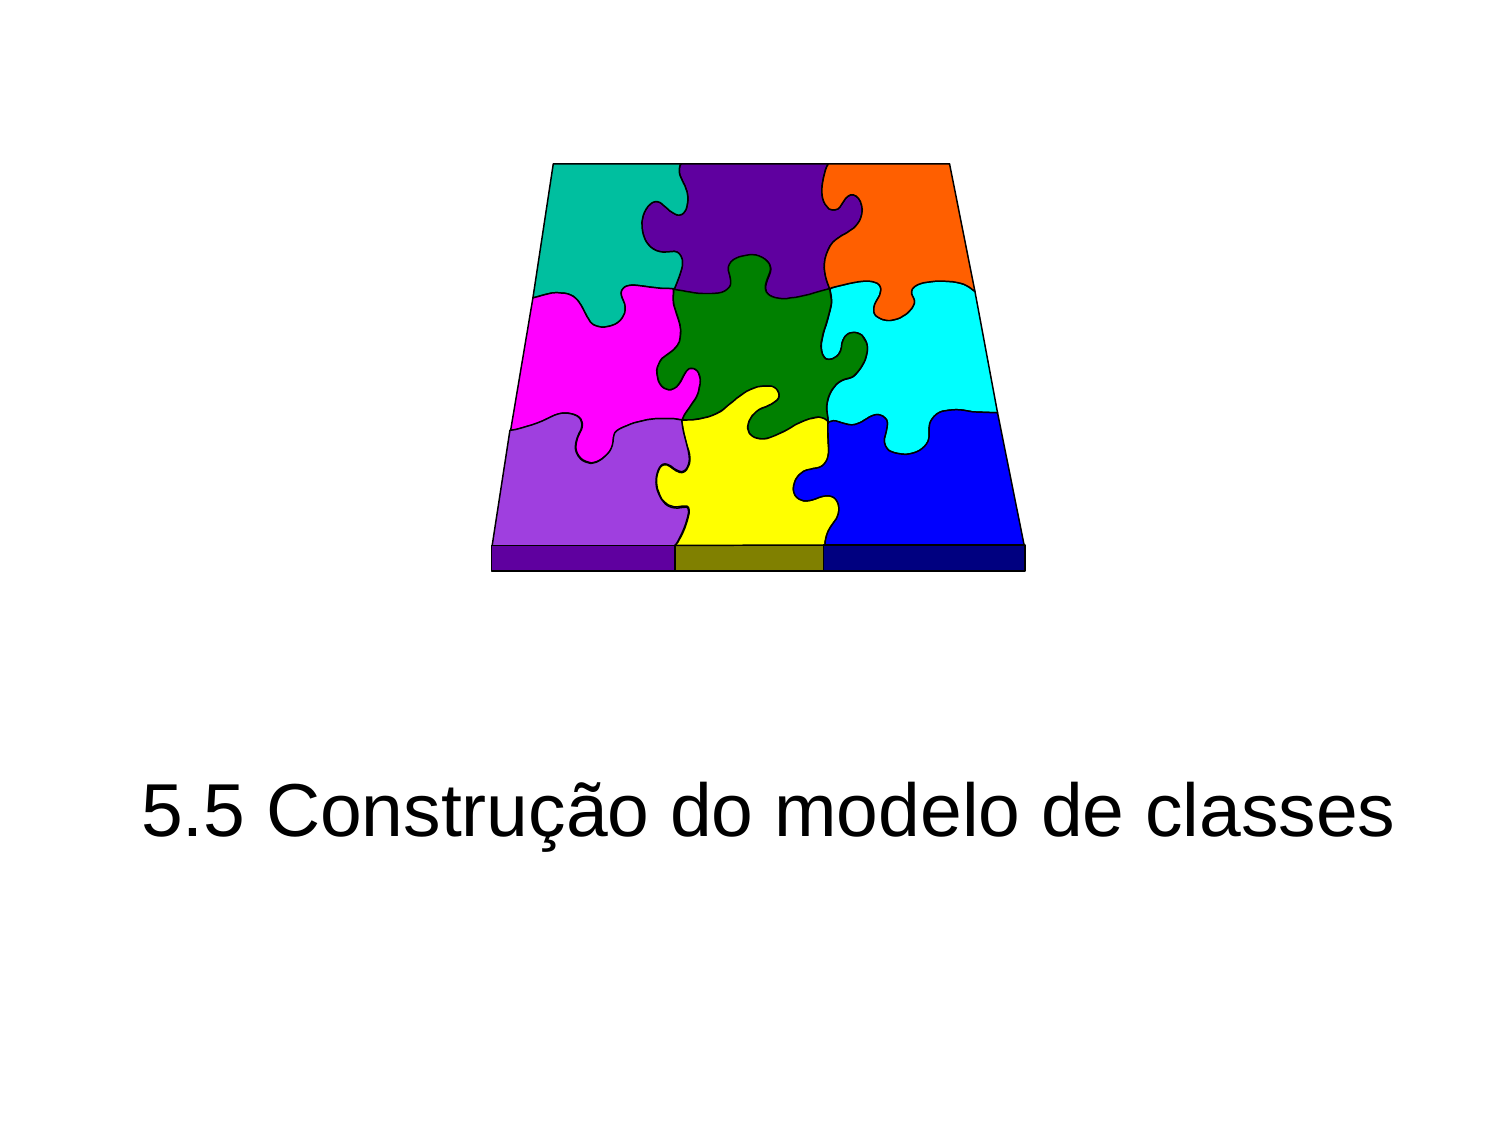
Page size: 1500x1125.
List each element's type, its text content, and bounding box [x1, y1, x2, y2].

subtitle [224, 637, 1276, 926]
title 5.5 Construção do modelo de classes [112, 737, 224, 876]
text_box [489, 160, 1028, 572]
title 5.5 Construção do modelo de classes [1276, 737, 1426, 876]
